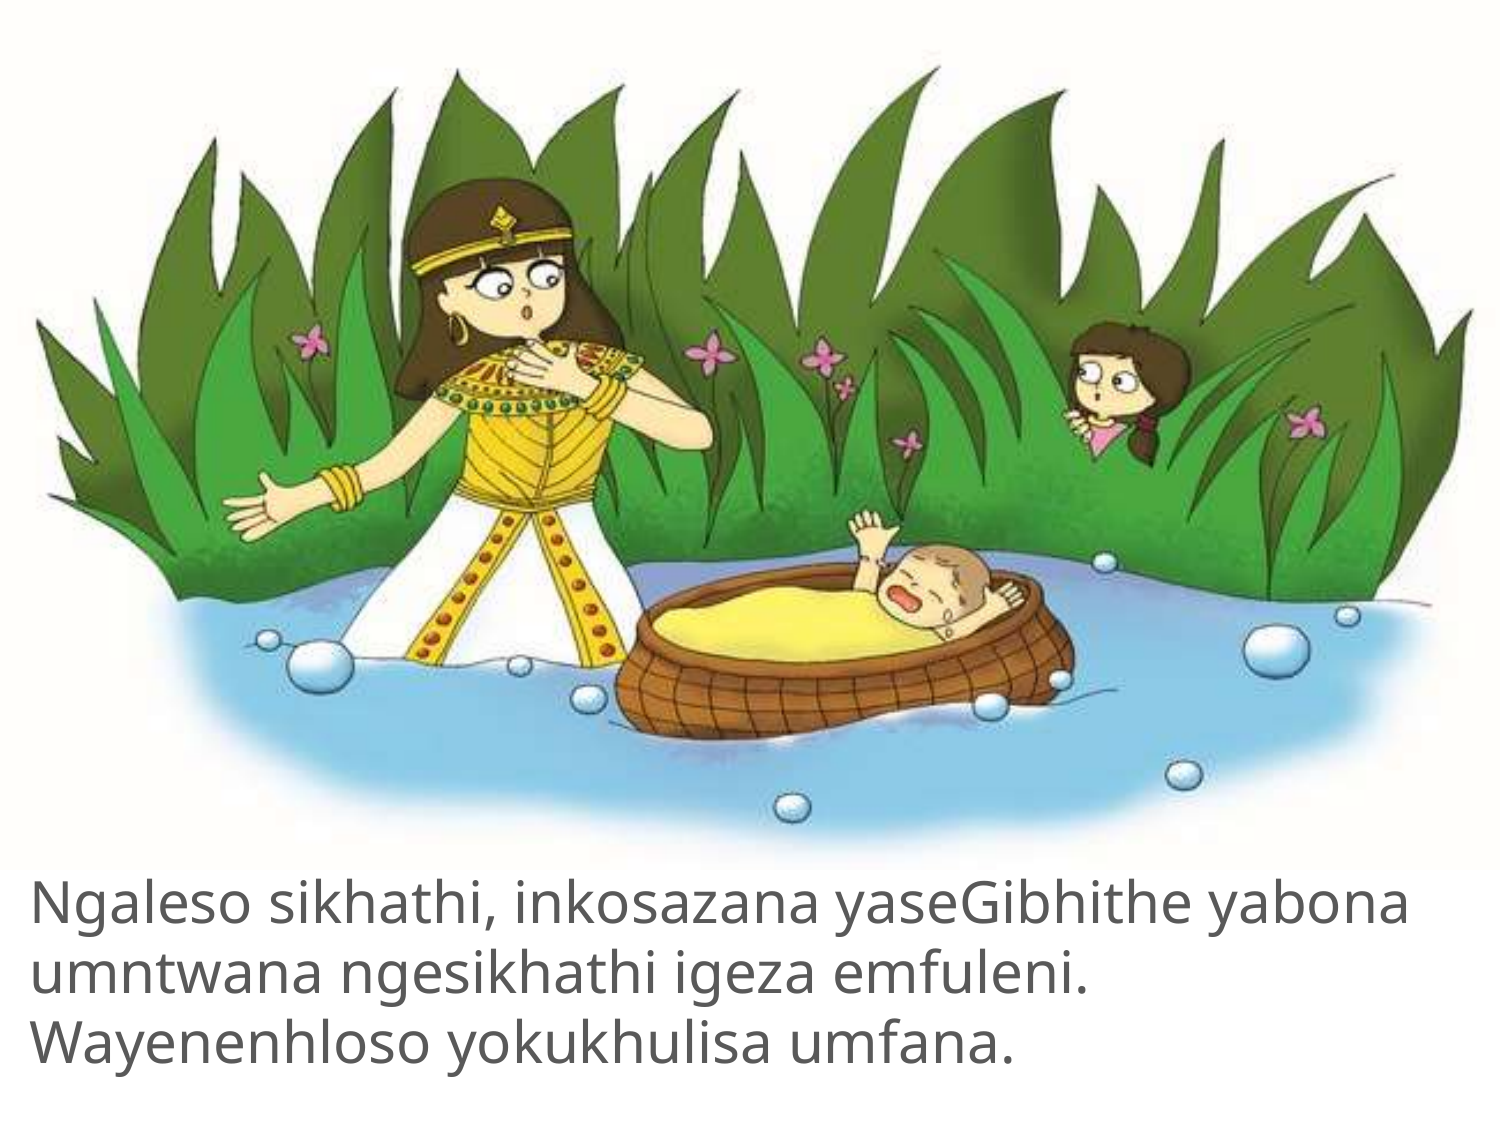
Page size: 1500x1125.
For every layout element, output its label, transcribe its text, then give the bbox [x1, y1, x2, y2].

picture [0, 0, 1500, 870]
text_box Ngaleso sikhathi, inkosazana yaseGibhithe yabona umntwana ngesikhathi igeza emfuleni. Wayenenhloso yokukhulisa umfana. [14, 875, 1500, 1083]
